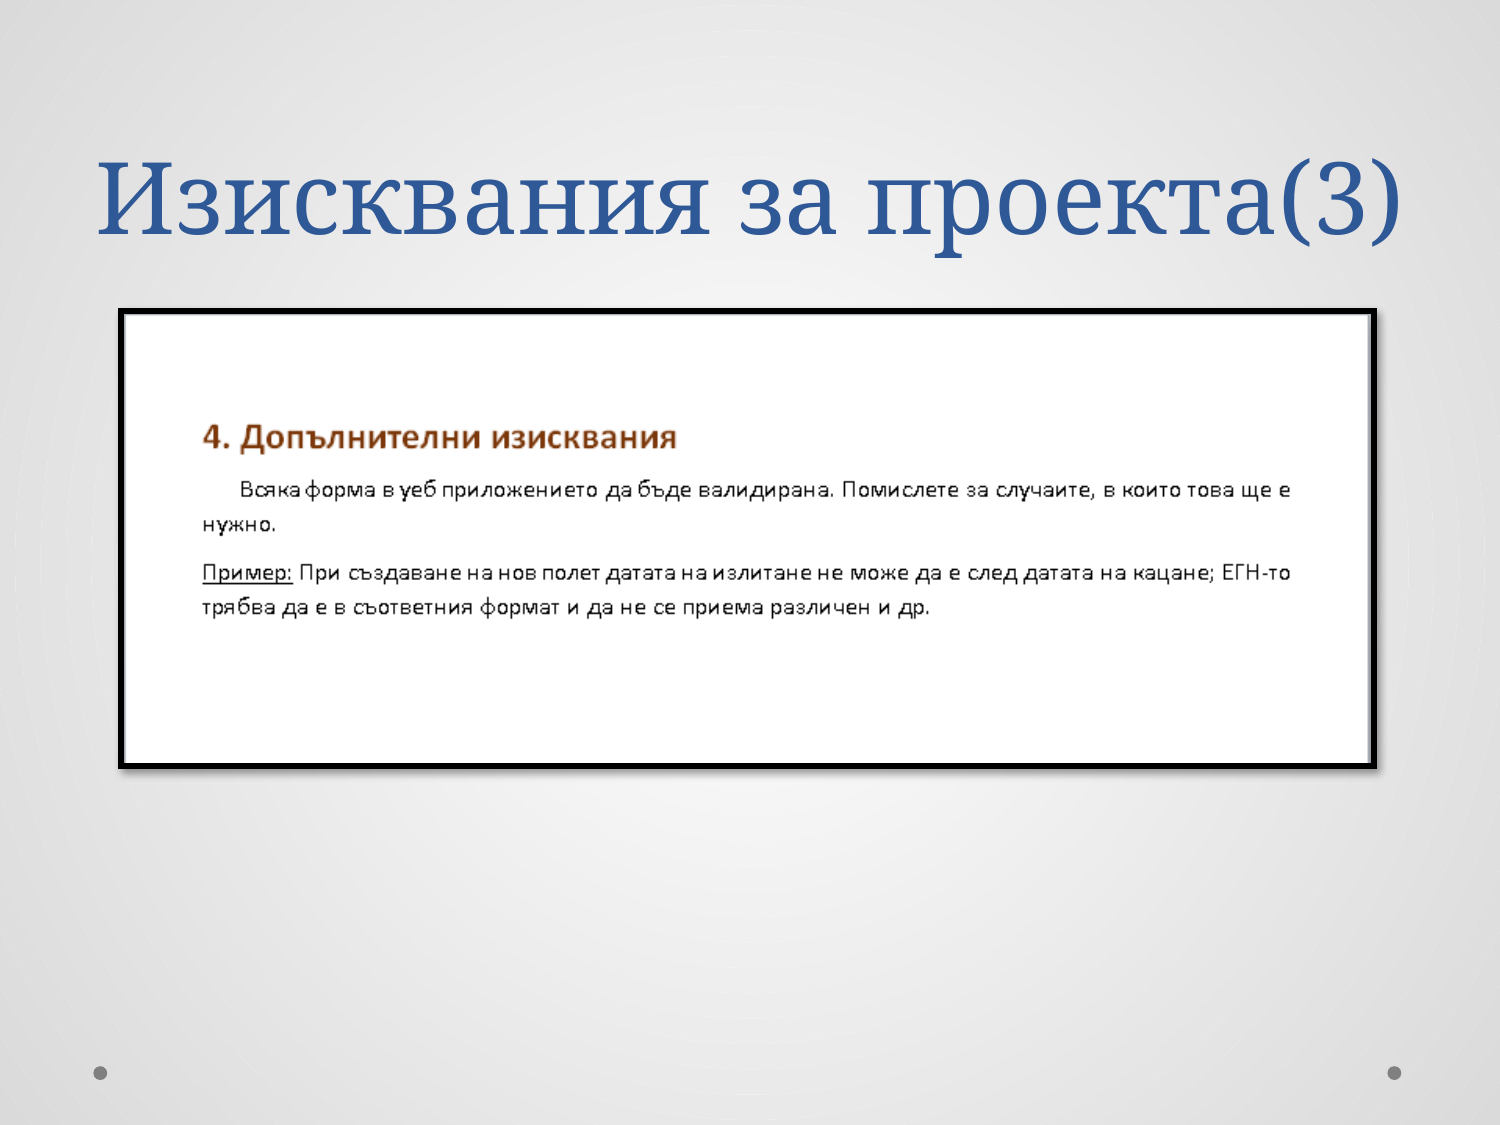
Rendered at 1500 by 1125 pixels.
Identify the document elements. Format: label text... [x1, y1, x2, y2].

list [123, 314, 1372, 764]
title Изисквания за проекта(3) [75, 0, 1425, 263]
